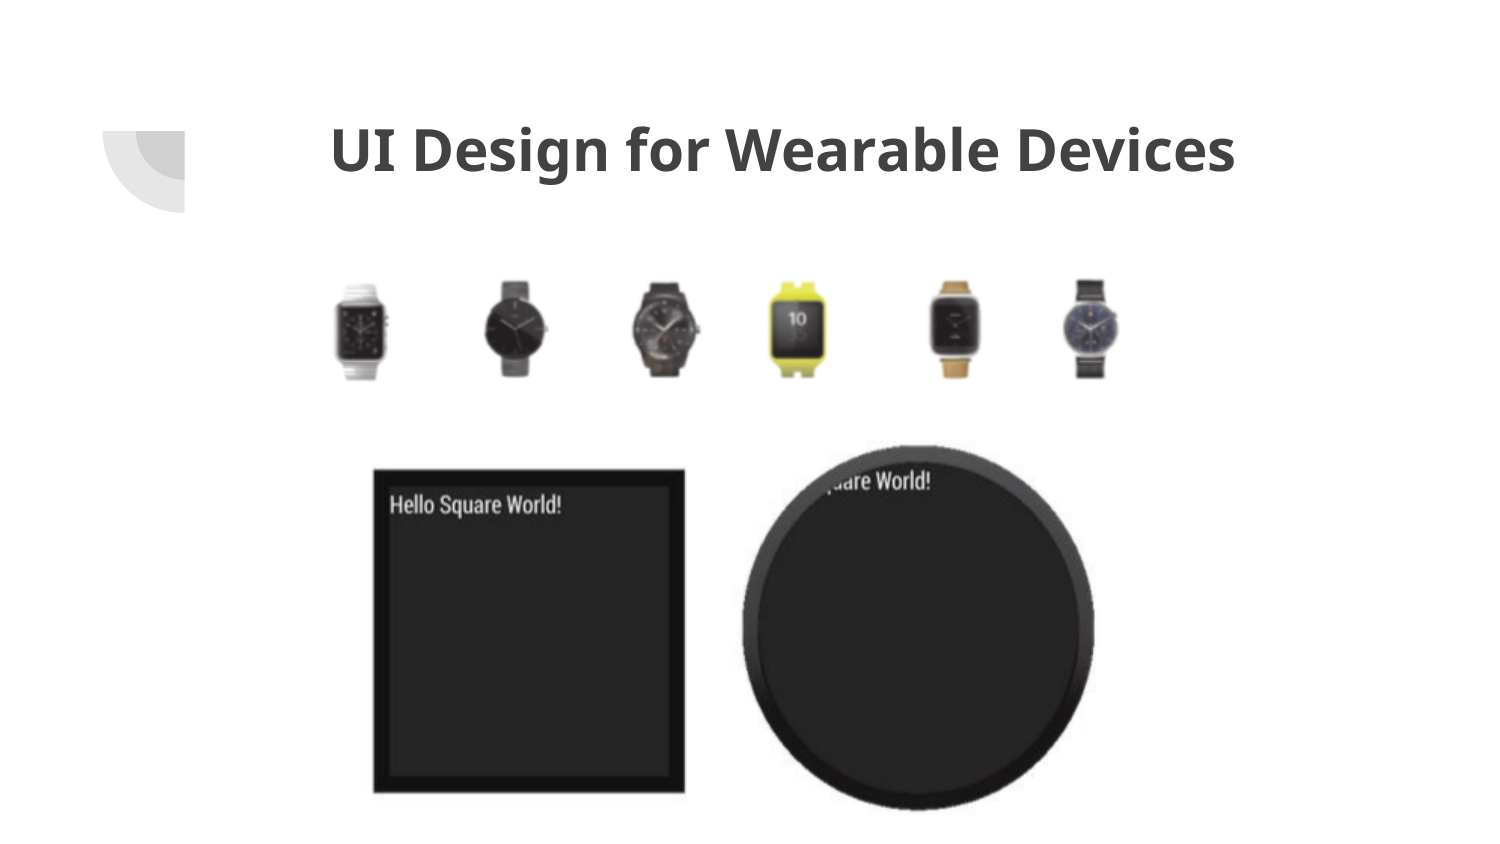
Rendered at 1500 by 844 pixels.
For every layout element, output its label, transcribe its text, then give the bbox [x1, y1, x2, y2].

title UI Design for Wearable Devices [213, 98, 1368, 263]
picture [291, 261, 1174, 394]
picture [336, 428, 1128, 830]
